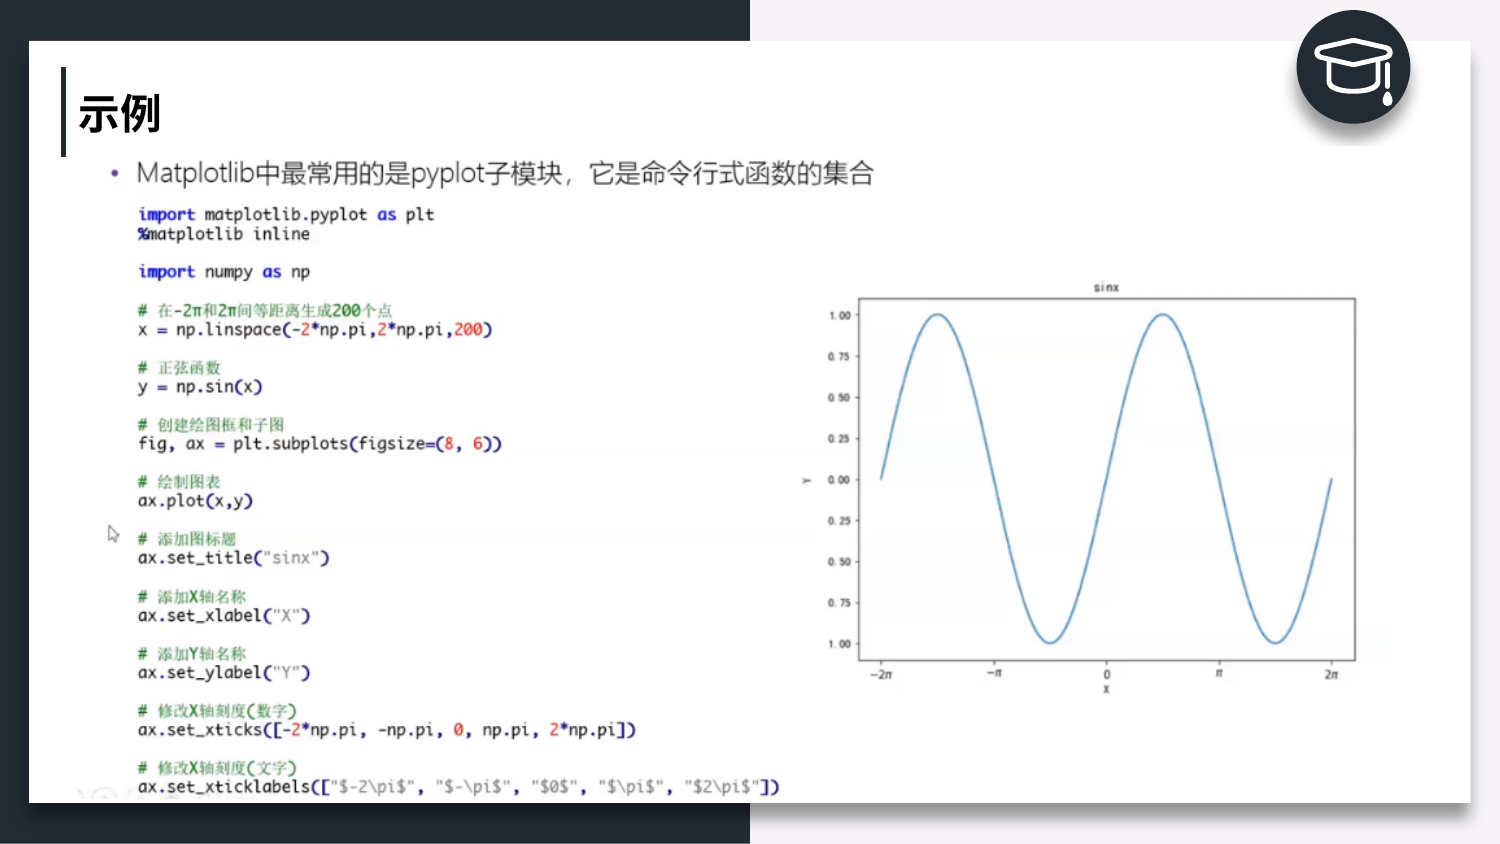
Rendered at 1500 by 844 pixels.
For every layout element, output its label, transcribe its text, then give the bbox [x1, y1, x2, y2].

picture [77, 146, 1394, 799]
text_box 示例 [63, 80, 177, 146]
